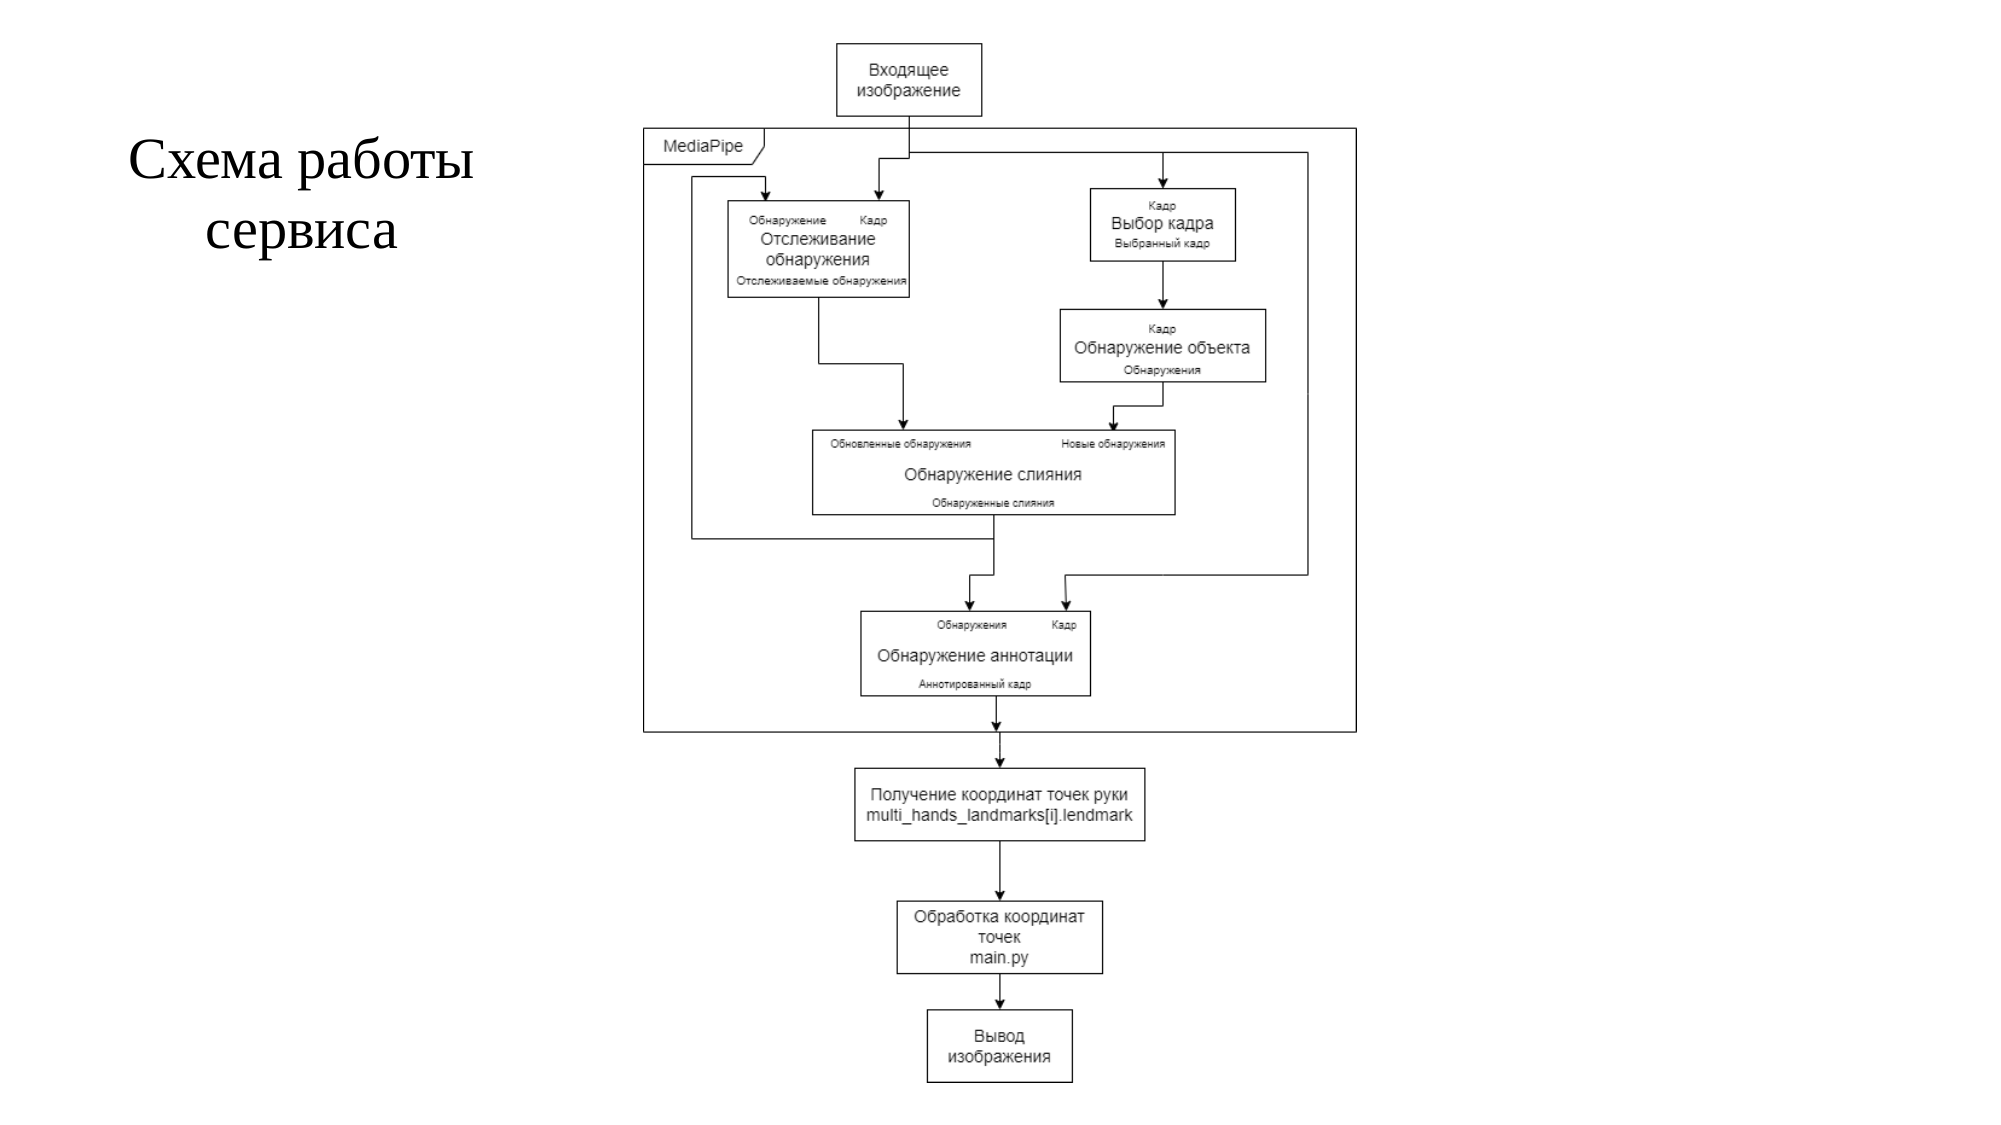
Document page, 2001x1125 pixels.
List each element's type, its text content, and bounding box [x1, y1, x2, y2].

picture [643, 42, 1357, 1083]
text_box Схема работы сервиса [62, 112, 542, 268]
